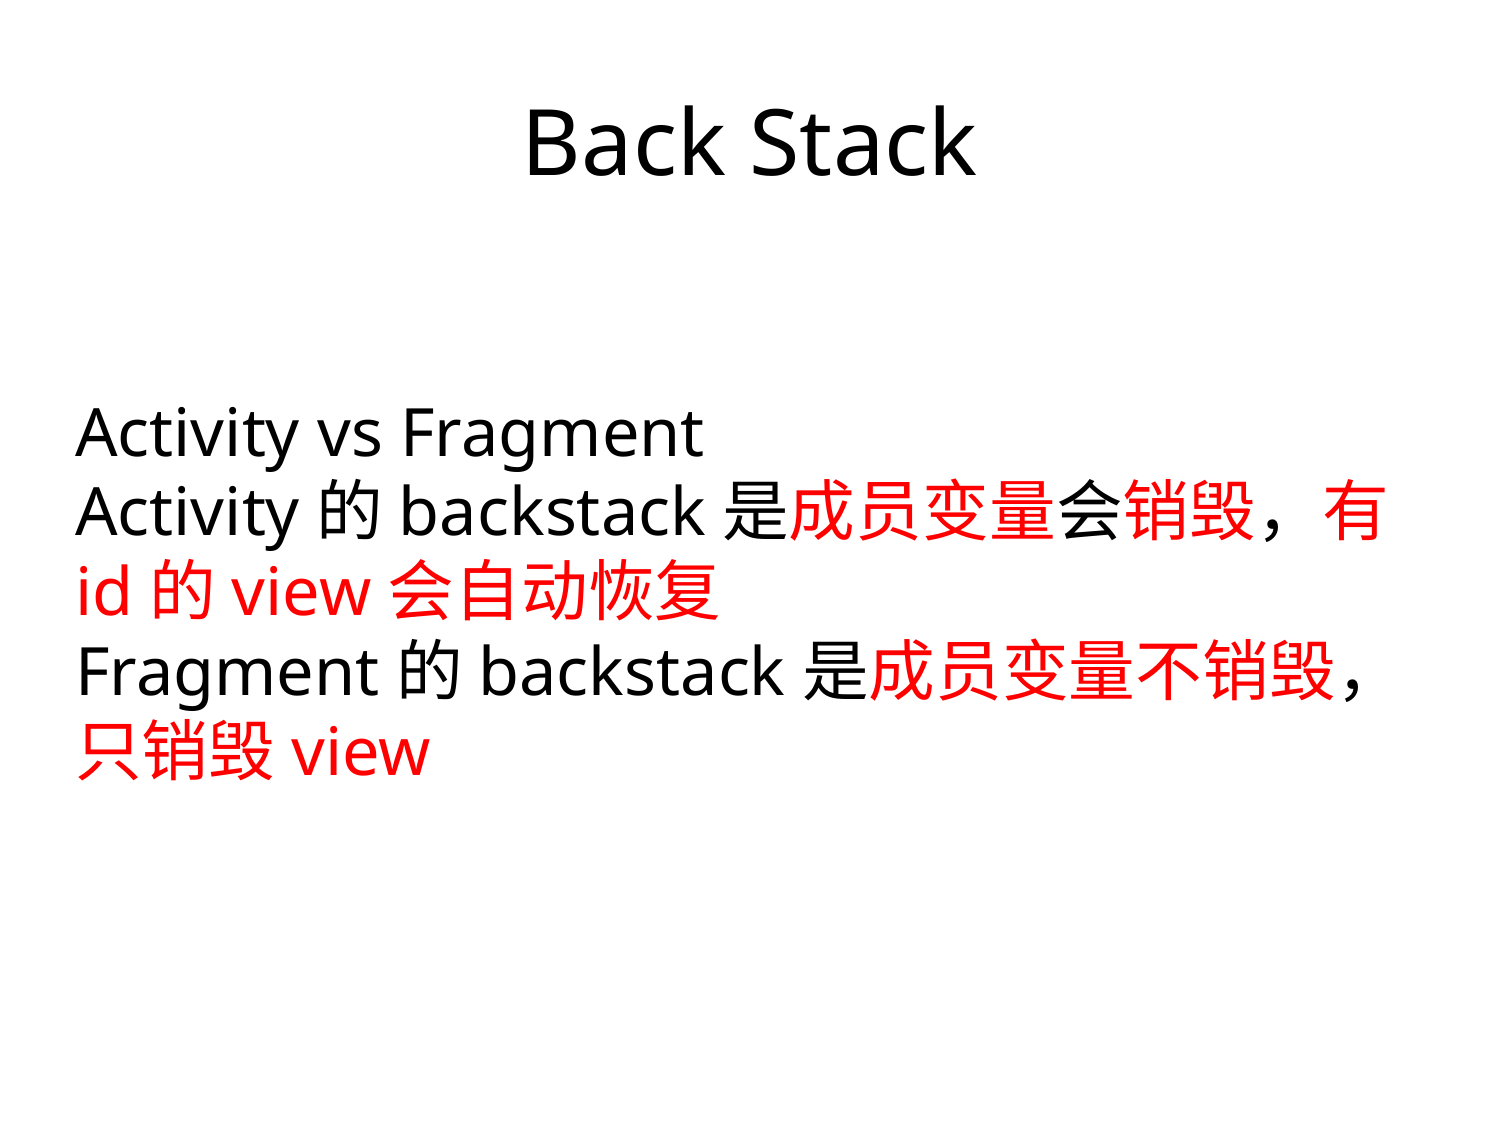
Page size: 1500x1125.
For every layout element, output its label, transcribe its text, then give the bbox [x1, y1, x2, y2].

text_box Back Stack [75, 44, 1425, 233]
text_box Activity vs Fragment Activity的backstack是成员变量会销毁，有id的view会自动恢复 Fragment的backstack是成员变量不销毁，只销毁view [75, 263, 1425, 916]
